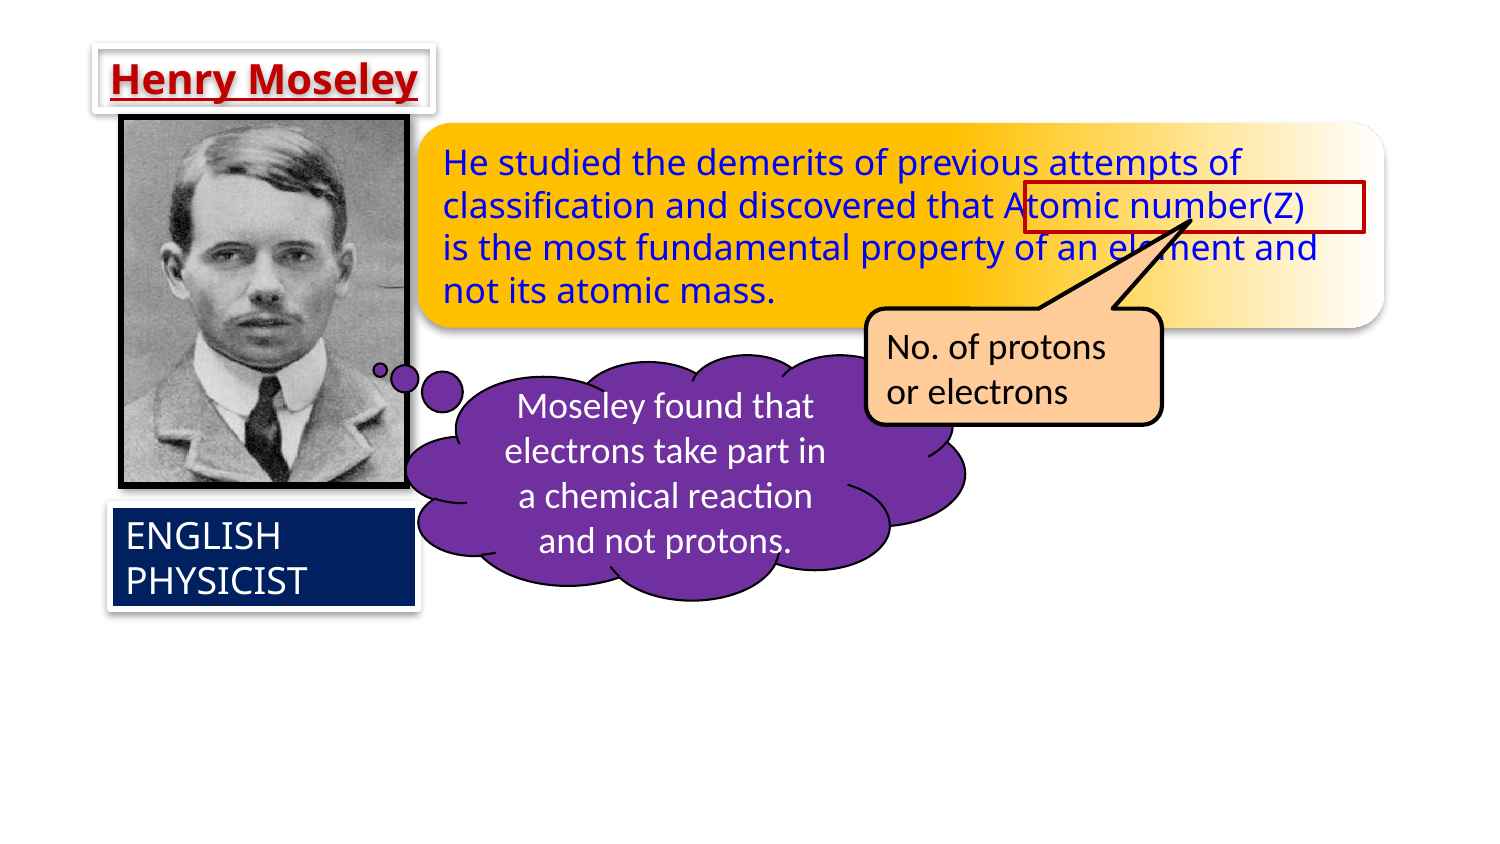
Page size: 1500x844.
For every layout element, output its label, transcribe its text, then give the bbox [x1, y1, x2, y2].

text_box No. of protons or electrons [863, 218, 1193, 427]
text_box Henry Moseley [92, 43, 436, 114]
text_box ENGLISH PHYSICIST [107, 501, 421, 612]
text_box Moseley found that electrons take part in a chemical reaction and not protons. [409, 353, 968, 603]
text_box [1023, 180, 1366, 234]
text_box He studied the demerits of previous attempts of classification and discovered that Atomic number(Z) is the most fundamental property of an element and not its atomic mass. [415, 120, 1387, 330]
picture [123, 119, 405, 483]
